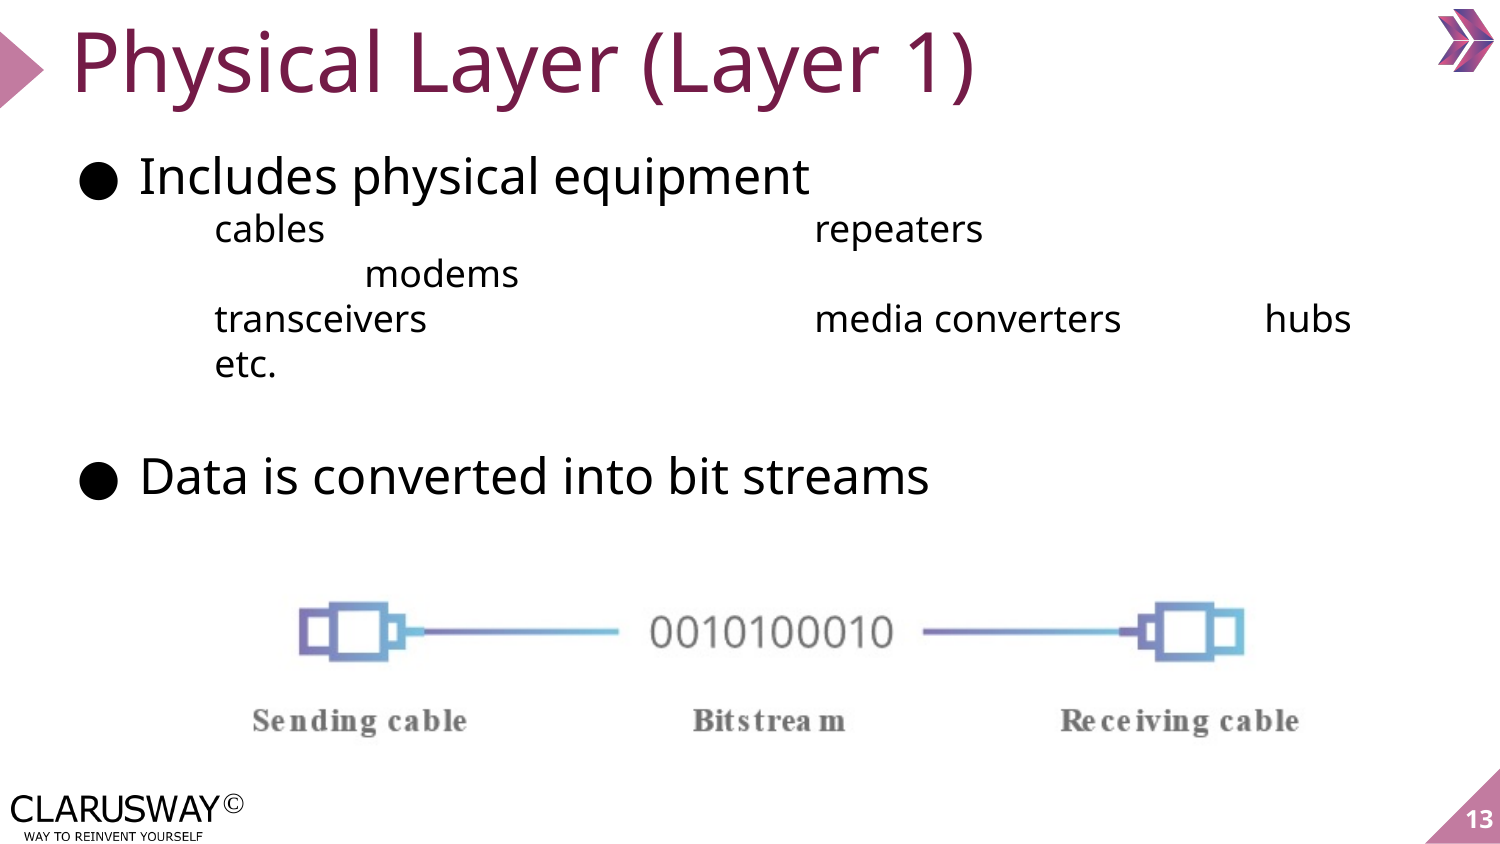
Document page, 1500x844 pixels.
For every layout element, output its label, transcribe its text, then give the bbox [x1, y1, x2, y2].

picture [11, 795, 220, 841]
text_box Physical Layer (Layer 1) [70, 28, 1269, 129]
picture [1438, 9, 1494, 72]
picture [179, 519, 1321, 758]
text_box Includes physical equipment cables repeaters modems transceivers media converters hubs etc. Data is converted into bit streams [49, 129, 1426, 426]
slide_number 13 [1418, 760, 1494, 838]
